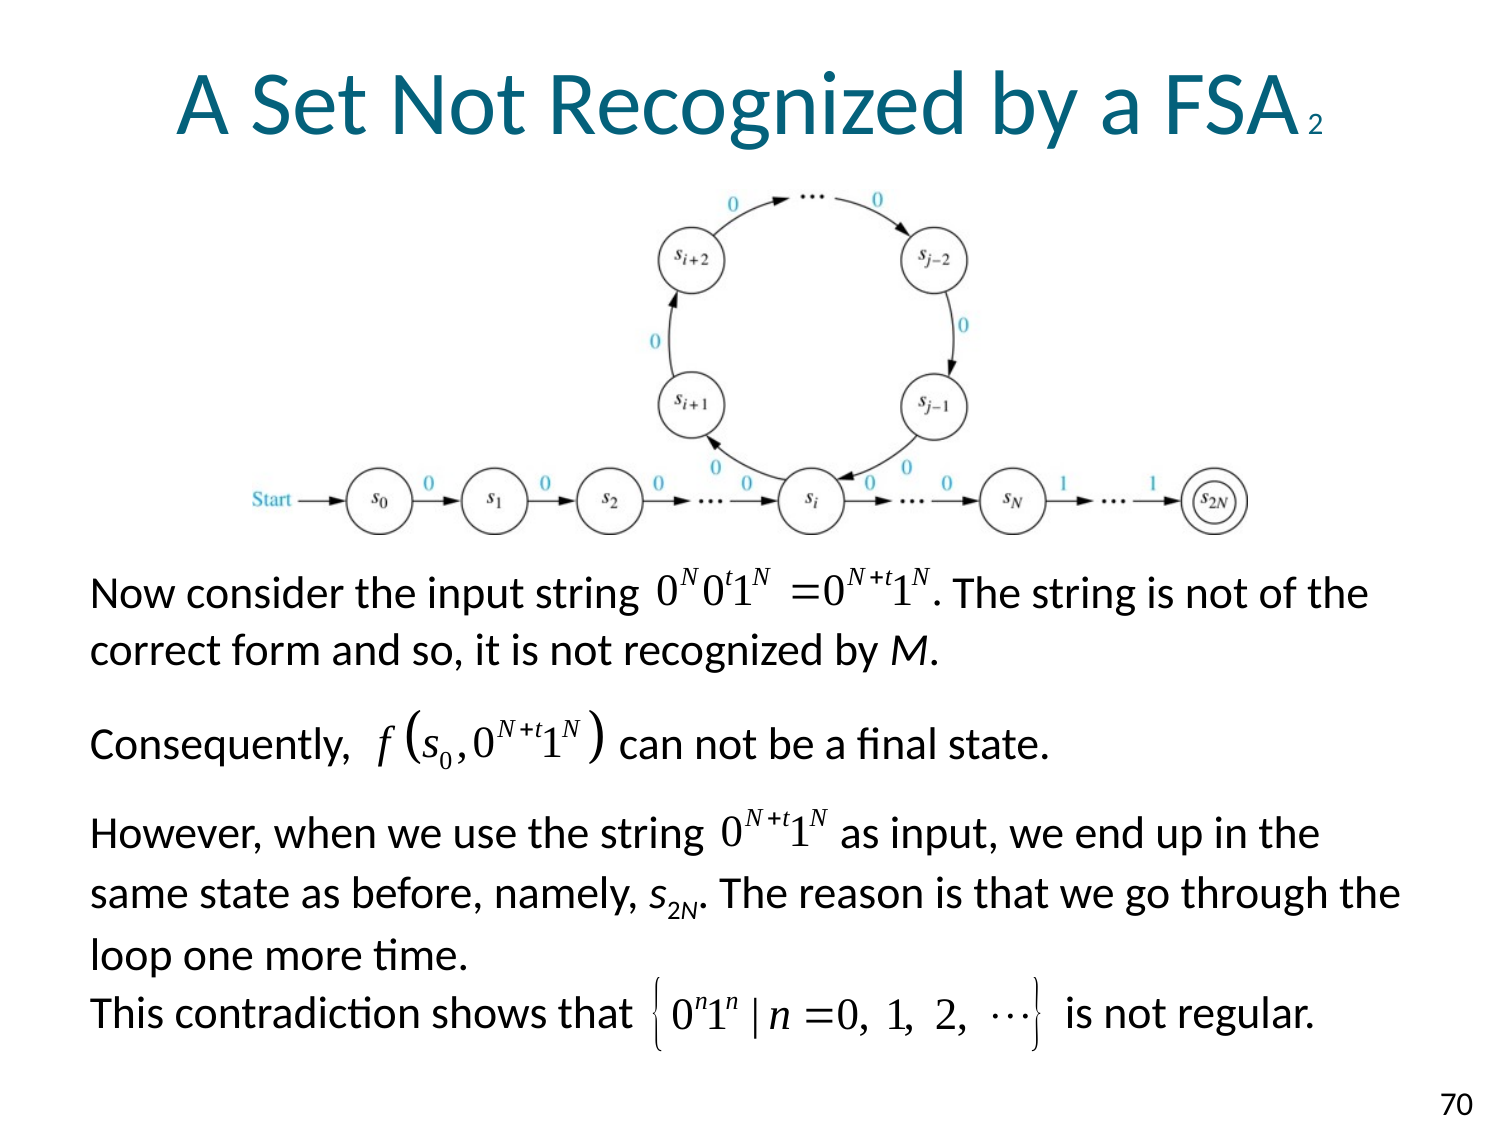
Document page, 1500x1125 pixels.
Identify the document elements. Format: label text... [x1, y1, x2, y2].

list same state as before, namely, s2N. The reason is that we go through the loop one more time. [75, 855, 1425, 975]
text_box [714, 797, 839, 858]
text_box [362, 704, 611, 788]
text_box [645, 977, 1059, 1061]
list The string is not of the [947, 554, 1388, 612]
list correct form and so, it is not recognized by M. [75, 612, 1425, 673]
list as input, we end up in the [825, 795, 1350, 855]
title A Set Not Recognized by a FSA 2 [0, 0, 1500, 195]
list can not be a final state. [613, 706, 1086, 767]
list is not regular. [1057, 975, 1365, 1035]
list This contradiction shows that [75, 975, 646, 1035]
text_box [649, 556, 951, 617]
list Now consider the input string [75, 554, 650, 612]
list Consequently, [75, 706, 359, 767]
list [251, 189, 1249, 535]
list However, when we use the string [75, 795, 735, 855]
